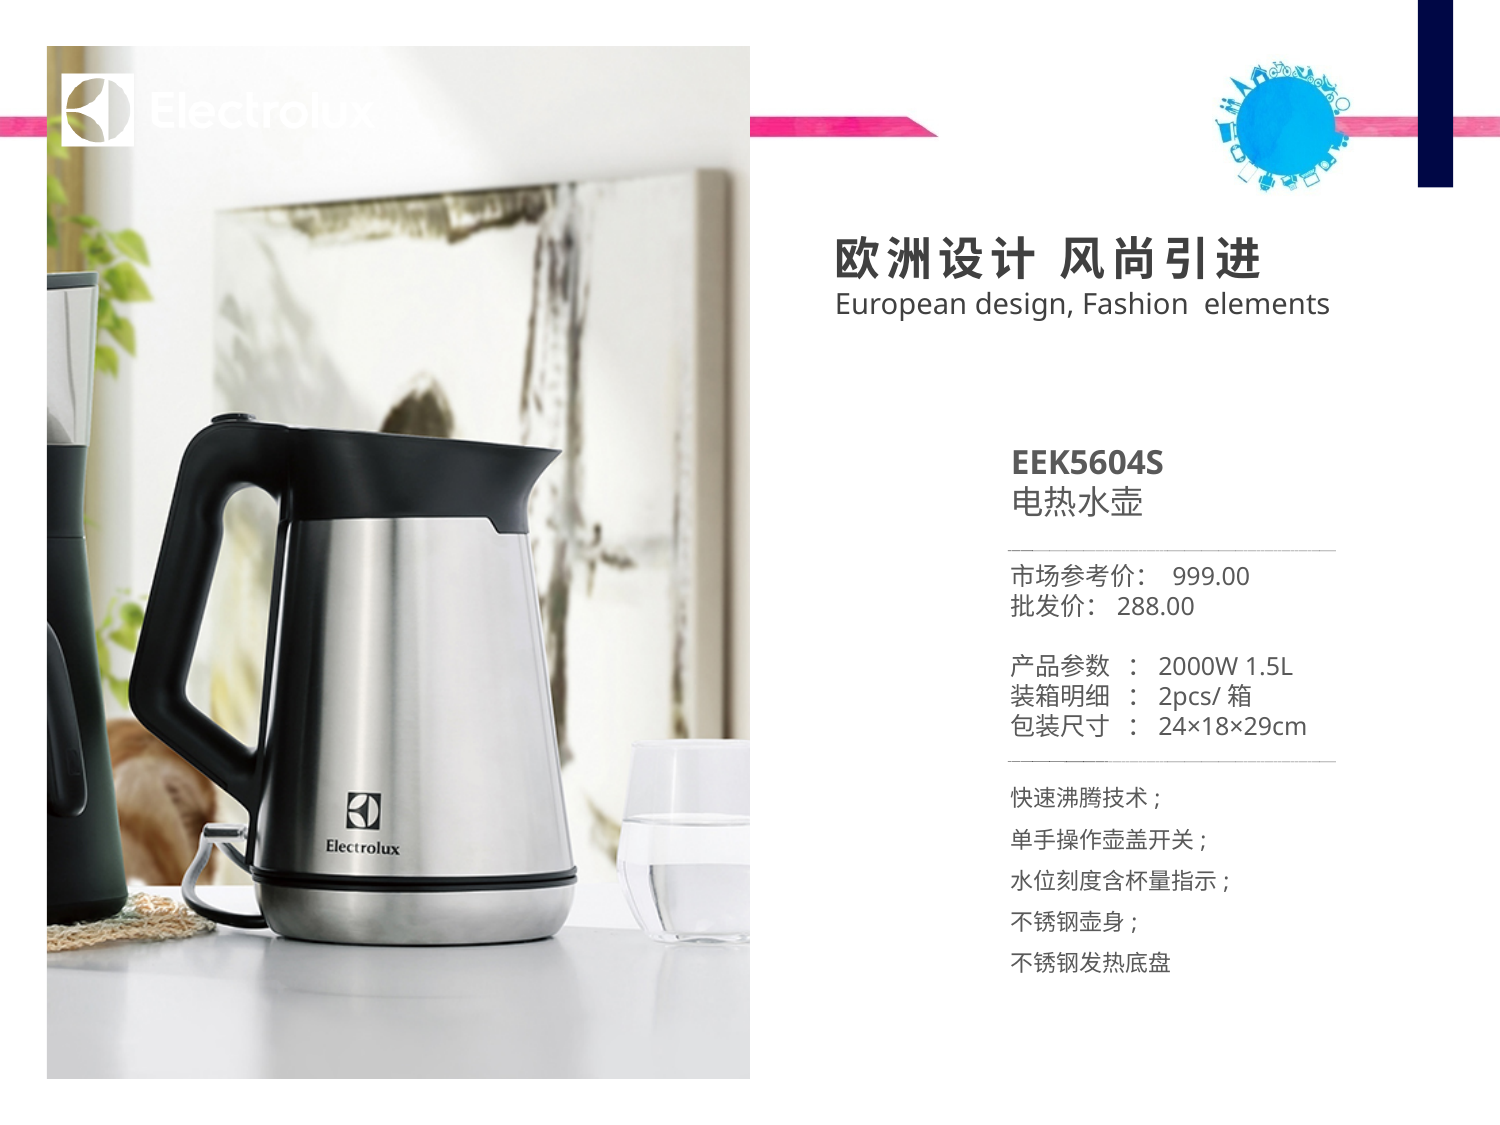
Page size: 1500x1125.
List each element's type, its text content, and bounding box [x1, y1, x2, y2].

picture [0, 0, 1500, 1125]
text_box EEK5604S 电热水壶 市场参考价： 999.00 批发价：288.00 产品参数 ：2000W 1.5L 装箱明细 ：2pcs/箱 包装尺寸 ：24×18×29cm 快速沸腾技术; 单手操作壶盖开关; 水位刻度含杯量指示; 不锈钢壶身; 不锈钢发热底盘 [996, 433, 1370, 984]
text_box [1416, 0, 1455, 190]
text_box 欧洲设计 风尚引进European design, Fashion elements [820, 222, 1383, 328]
